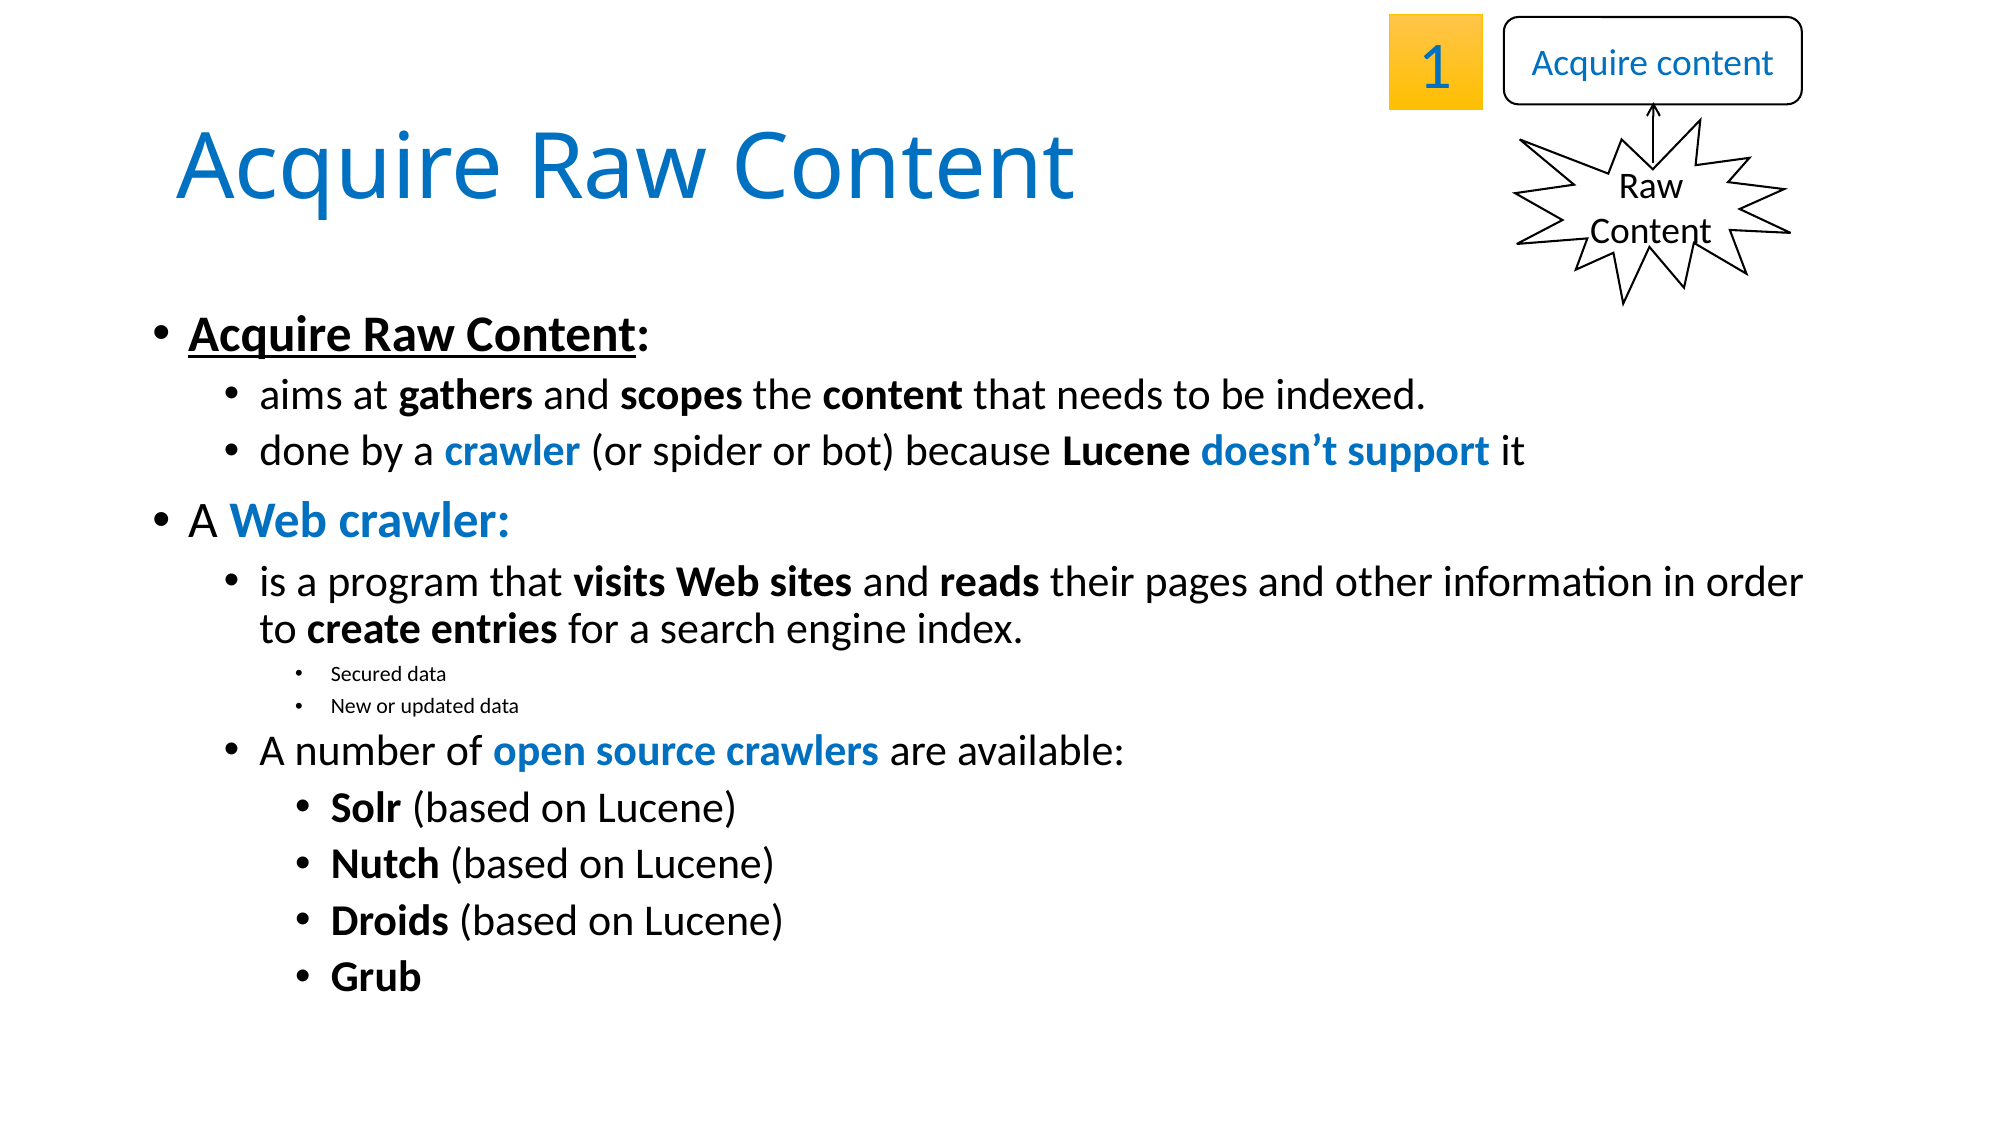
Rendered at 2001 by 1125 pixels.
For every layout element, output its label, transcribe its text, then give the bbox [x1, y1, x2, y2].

list Acquire Raw Content: aims at gathers and scopes the content that needs to be indexed. done by a crawler (or spider or bot) because Lucene doesn’t support it A Web crawler: is a program that visits Web sites and reads their pages and other information in order to create entries for a search engine index. Secured data New or updated data A number of open source crawlers are available: Solr (based on Lucene) Nutch (based on Lucene) Droids (based on Lucene) Grub [137, 299, 1863, 1014]
text_box 1 [1389, 14, 1483, 110]
text_box Raw Content [1511, 117, 1792, 307]
title Acquire Raw Content [137, 59, 1863, 278]
text_box Acquire content [1502, 15, 1803, 106]
